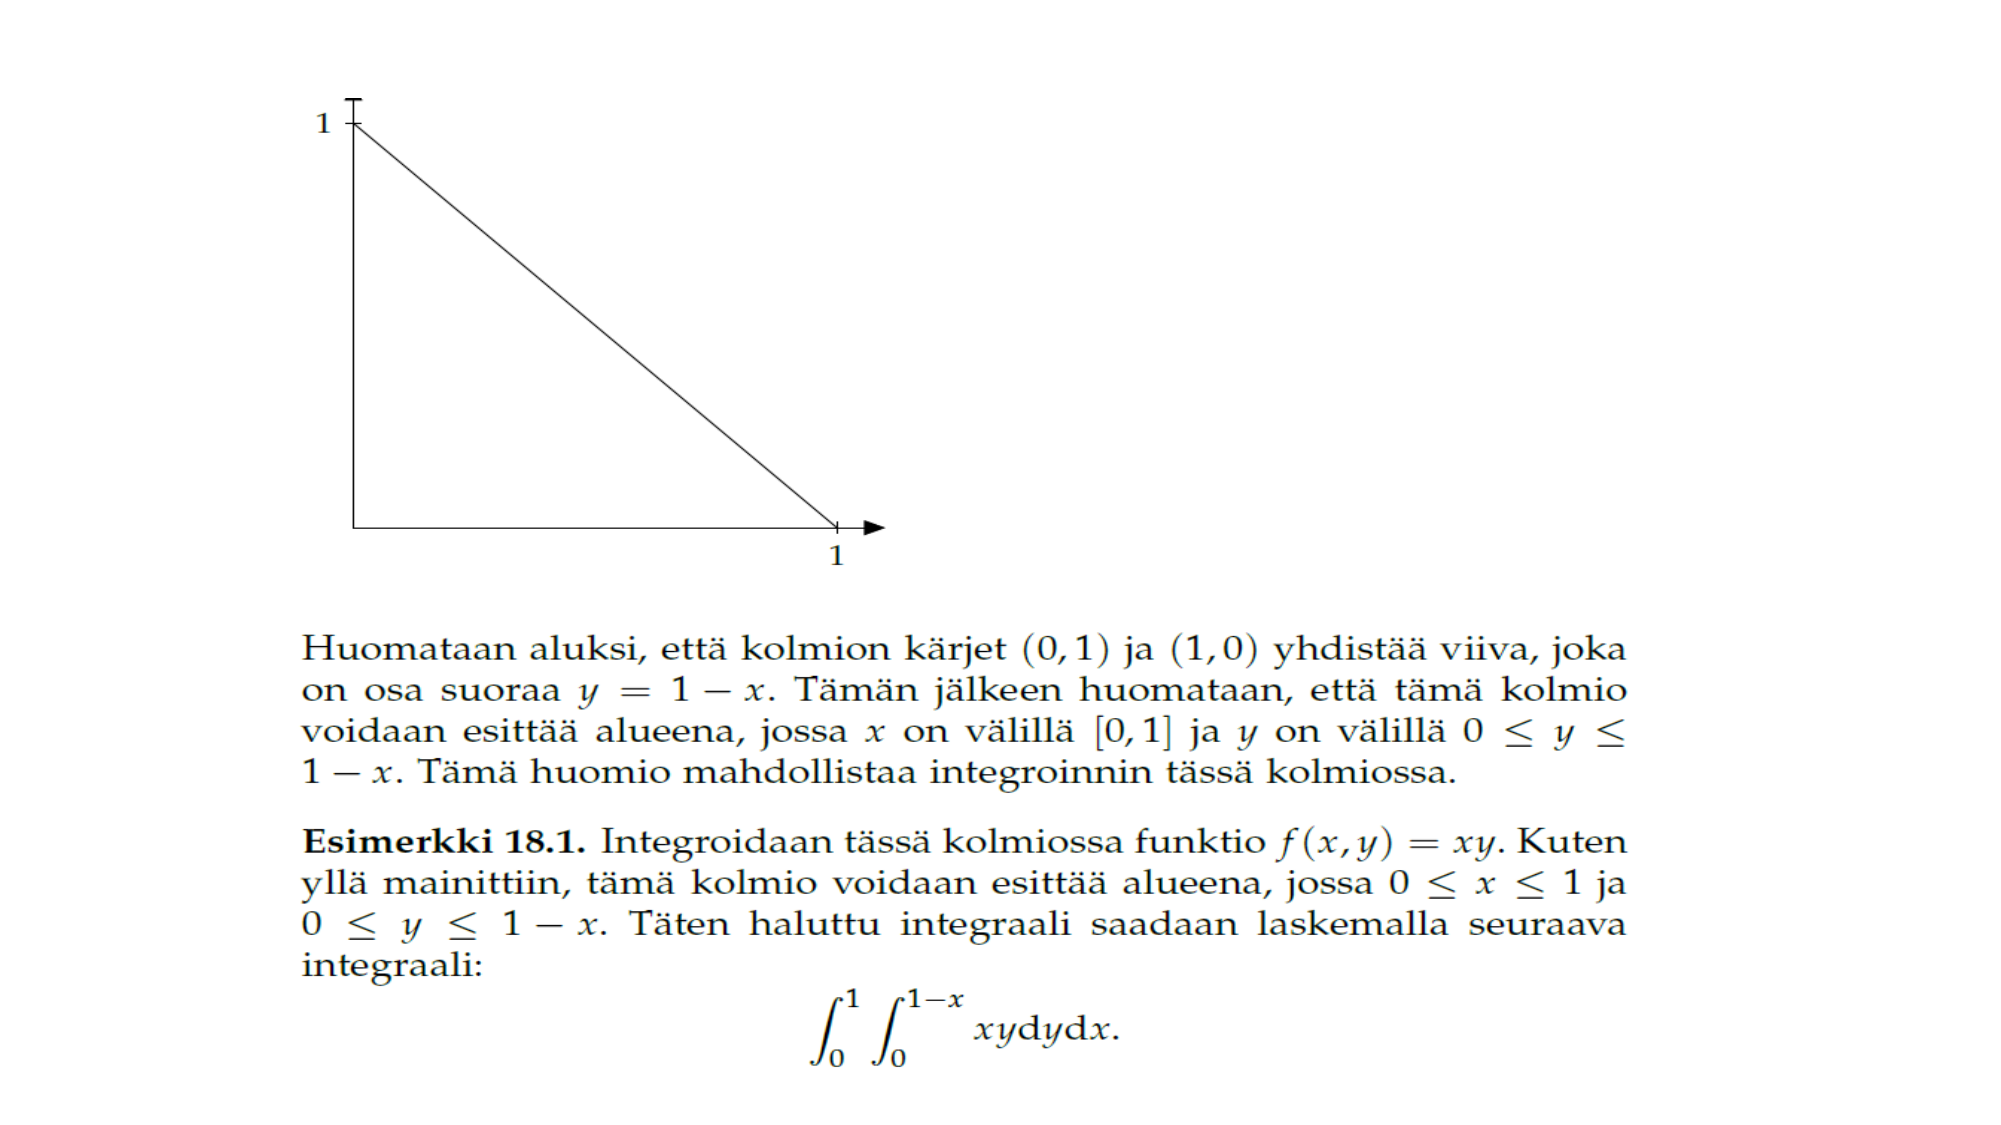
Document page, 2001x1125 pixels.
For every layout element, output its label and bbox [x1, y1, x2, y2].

list [137, 98, 1767, 1076]
